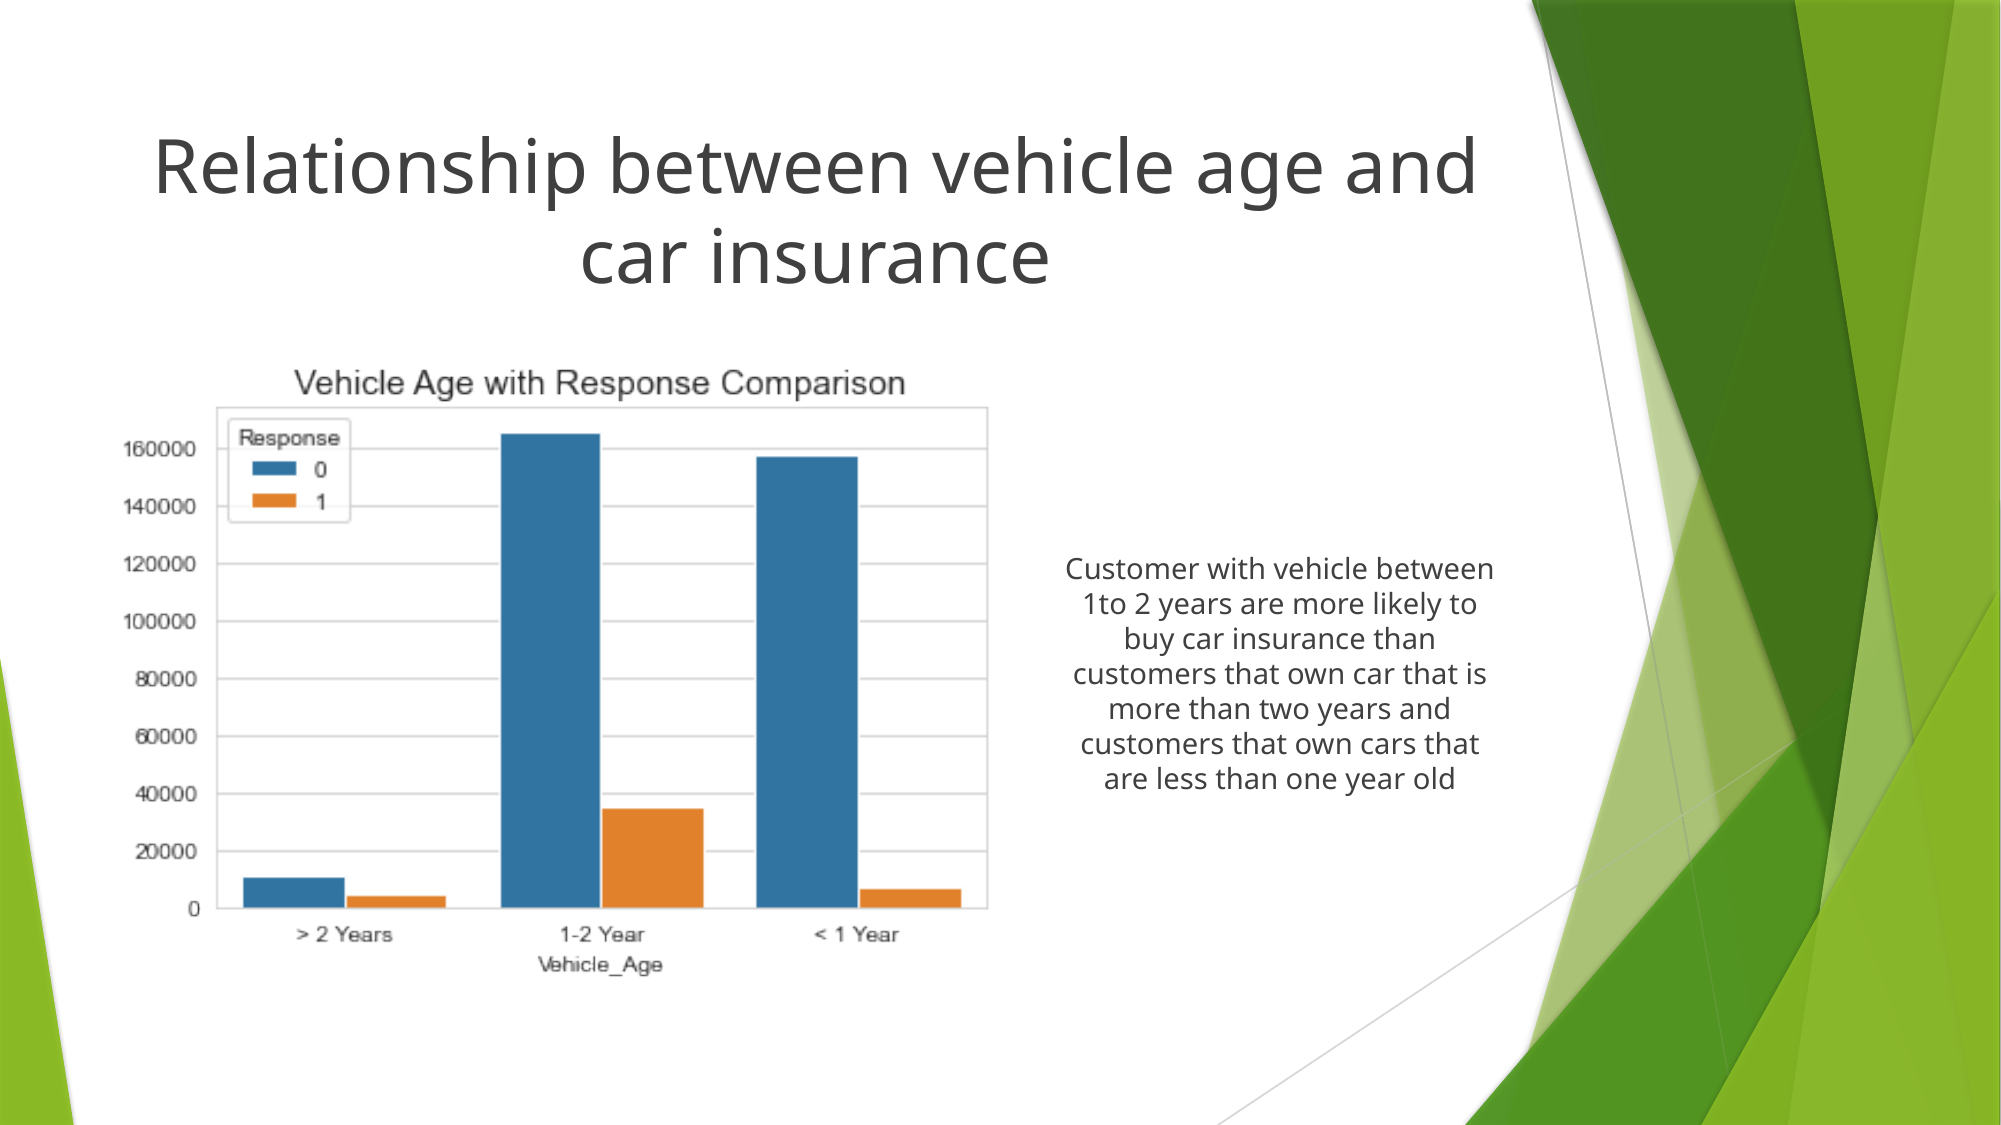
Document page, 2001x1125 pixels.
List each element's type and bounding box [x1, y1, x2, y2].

list [110, 353, 1002, 992]
text_box [0, 0, 2000, 1125]
